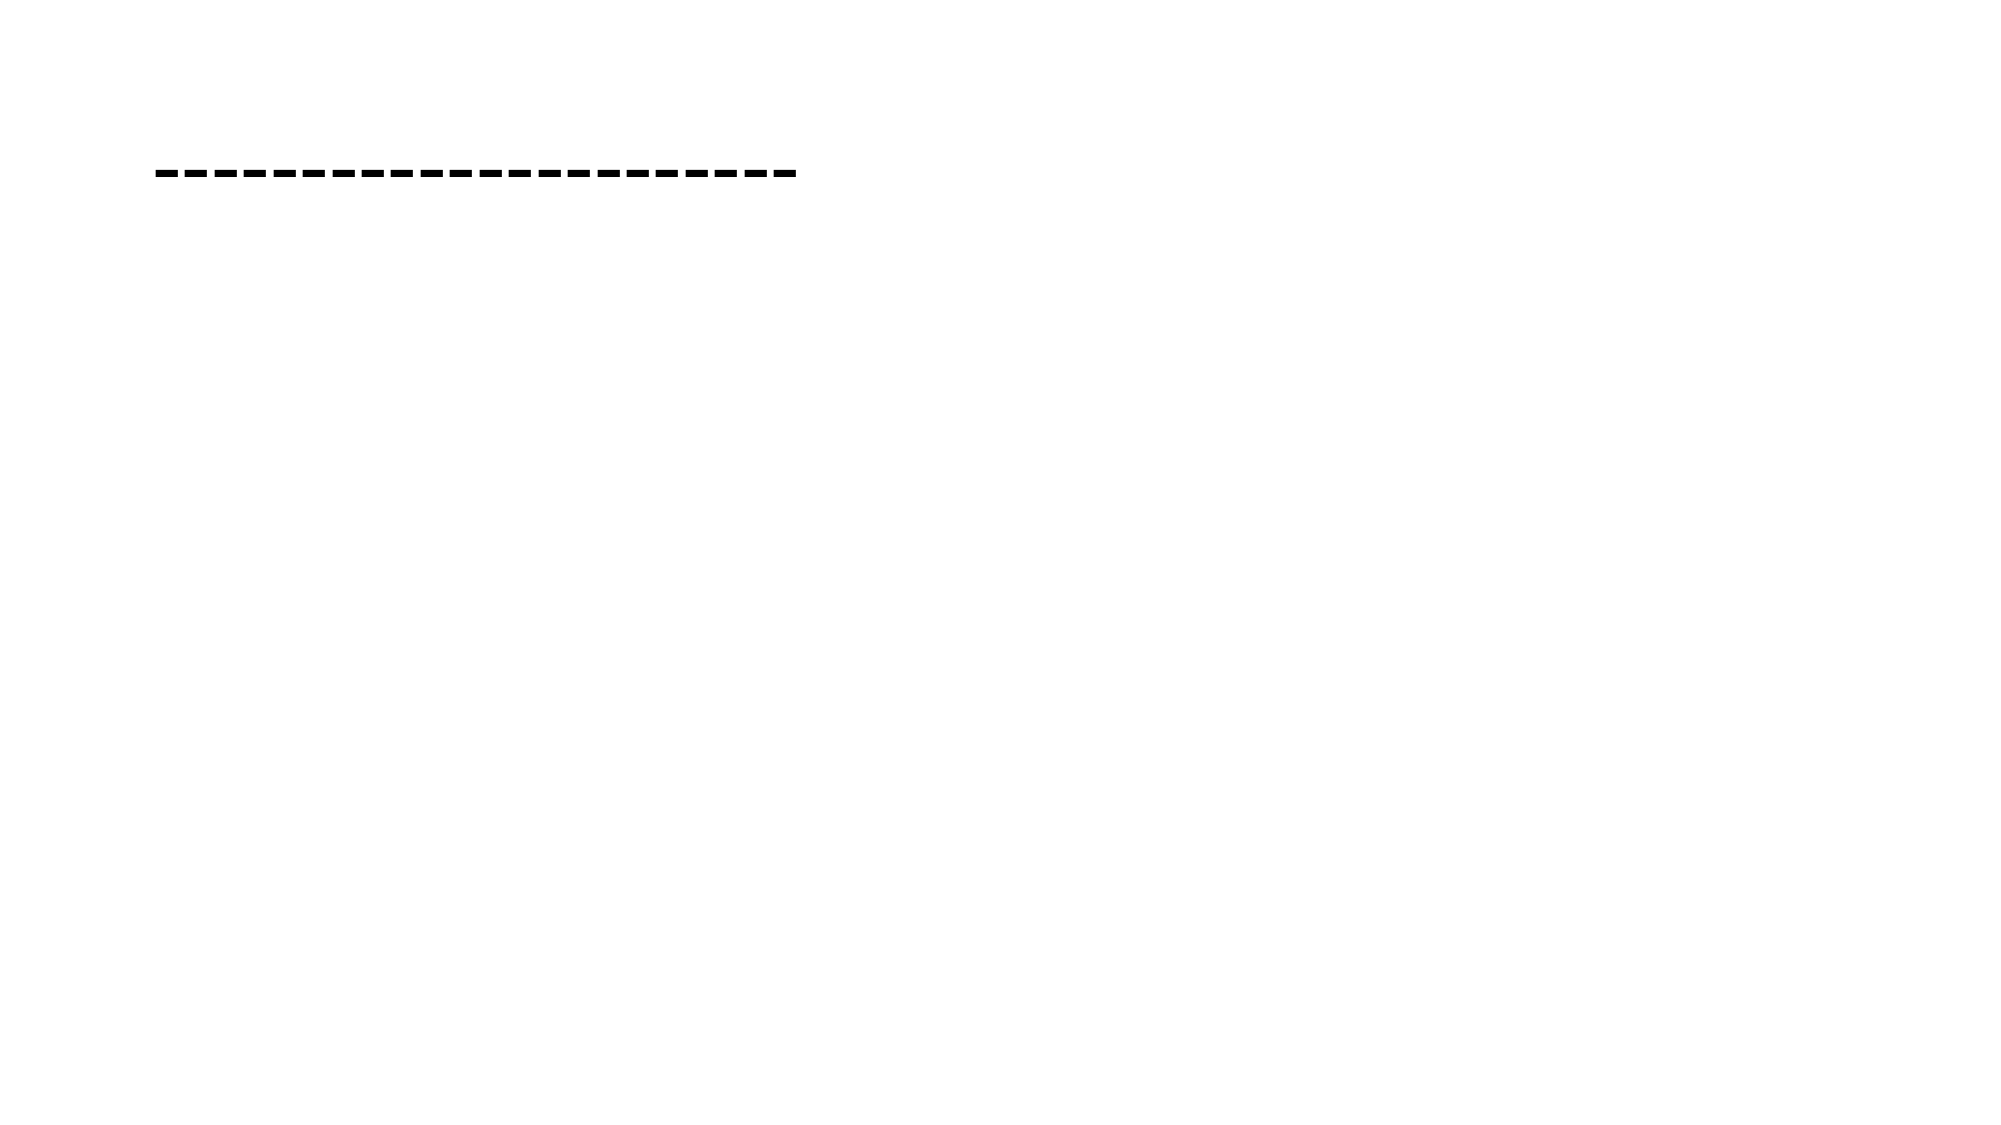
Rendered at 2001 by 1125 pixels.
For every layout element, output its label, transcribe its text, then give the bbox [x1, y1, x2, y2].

title ---------------------- [137, 59, 1863, 278]
